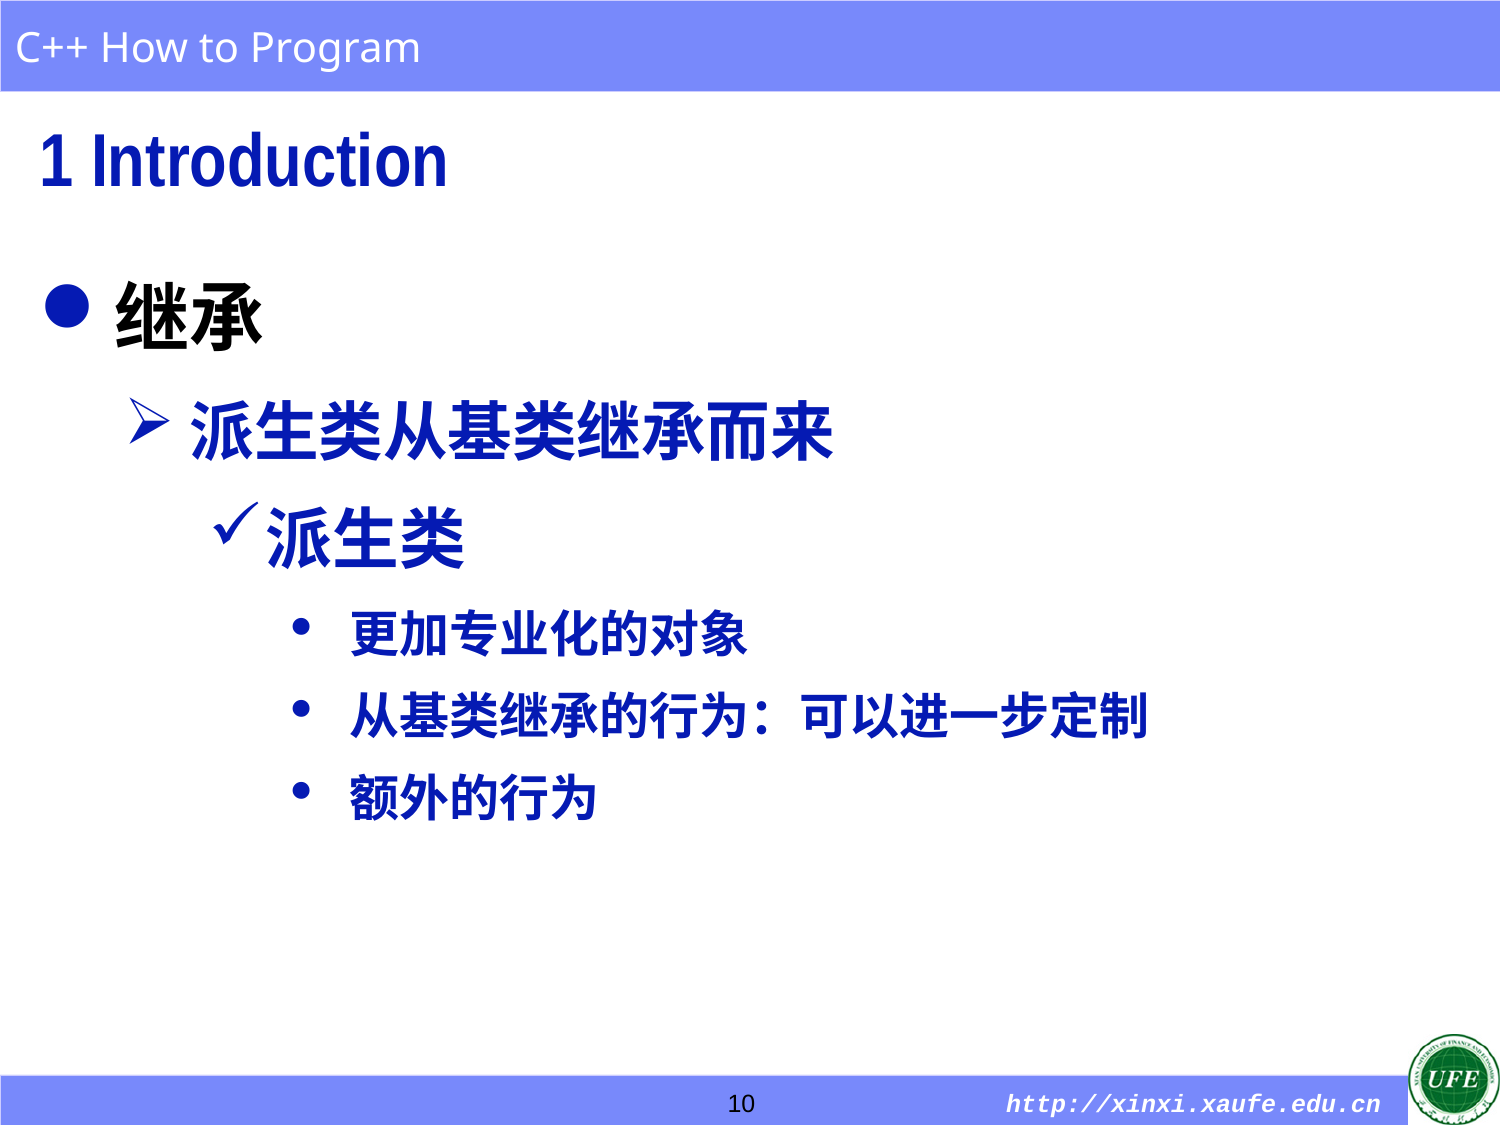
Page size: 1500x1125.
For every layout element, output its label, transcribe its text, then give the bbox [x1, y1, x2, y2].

text_box 继承 派生类从基类继承而来 派生类 更加专业化的对象 从基类继承的行为：可以进一步定制 额外的行为 [24, 245, 1475, 900]
text_box 1 Introduction [24, 99, 1475, 225]
slide_number 10 [712, 1080, 813, 1121]
picture [1408, 1034, 1500, 1125]
